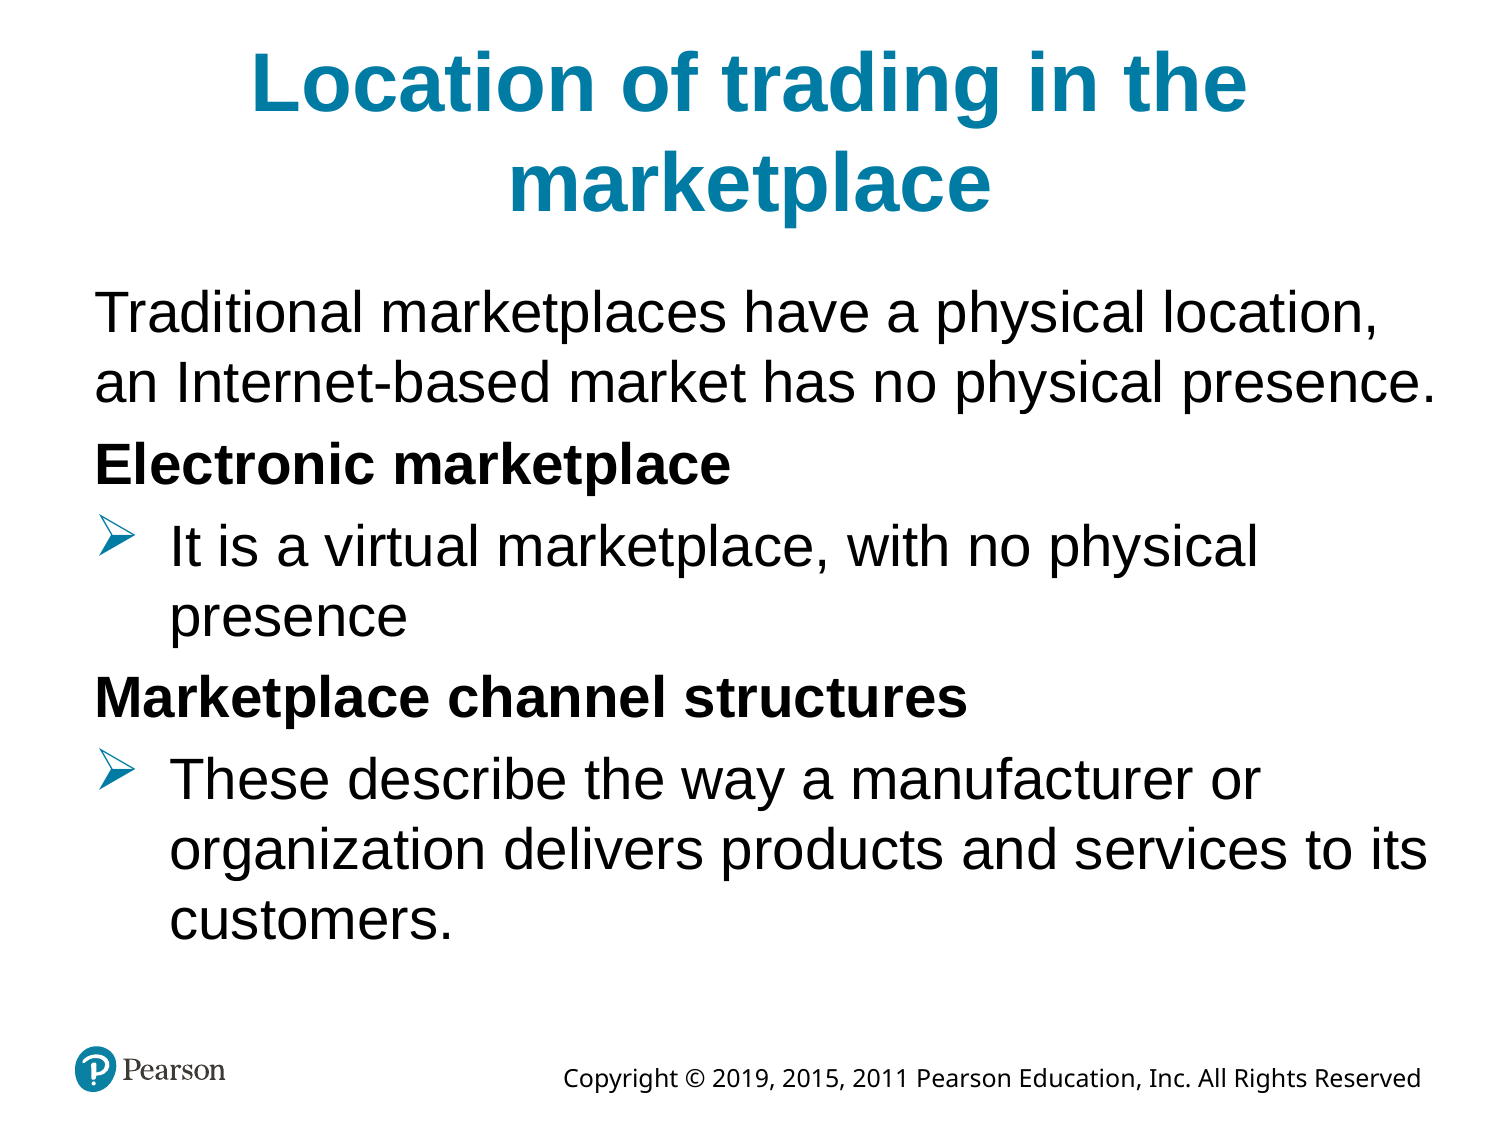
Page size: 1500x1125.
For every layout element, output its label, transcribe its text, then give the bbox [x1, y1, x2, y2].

title Location of trading in the marketplace [14, 30, 1486, 227]
list Traditional marketplaces have a physical location, an Internet-based market has no physical presence. Electronic marketplace It is a virtual marketplace, with no physical presence Marketplace channel structures These describe the way a manufacturer or organization delivers products and services to its customers. [29, 267, 1471, 959]
